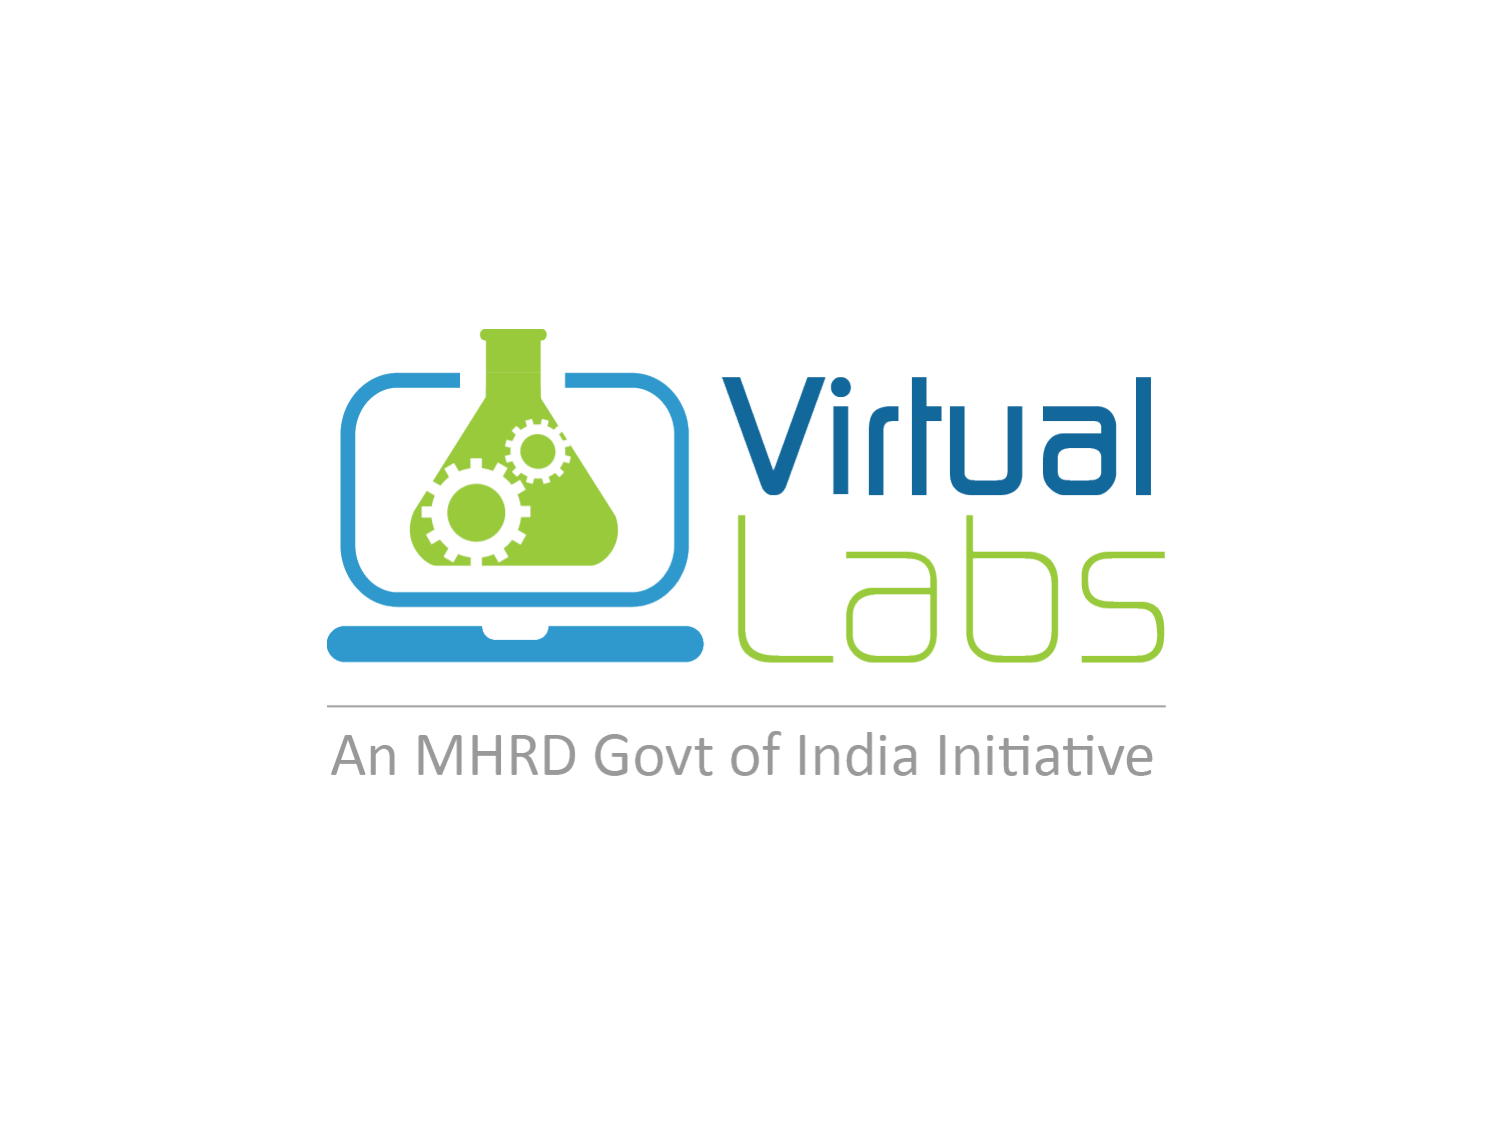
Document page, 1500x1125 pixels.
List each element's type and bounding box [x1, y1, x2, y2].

picture [327, 329, 1173, 796]
